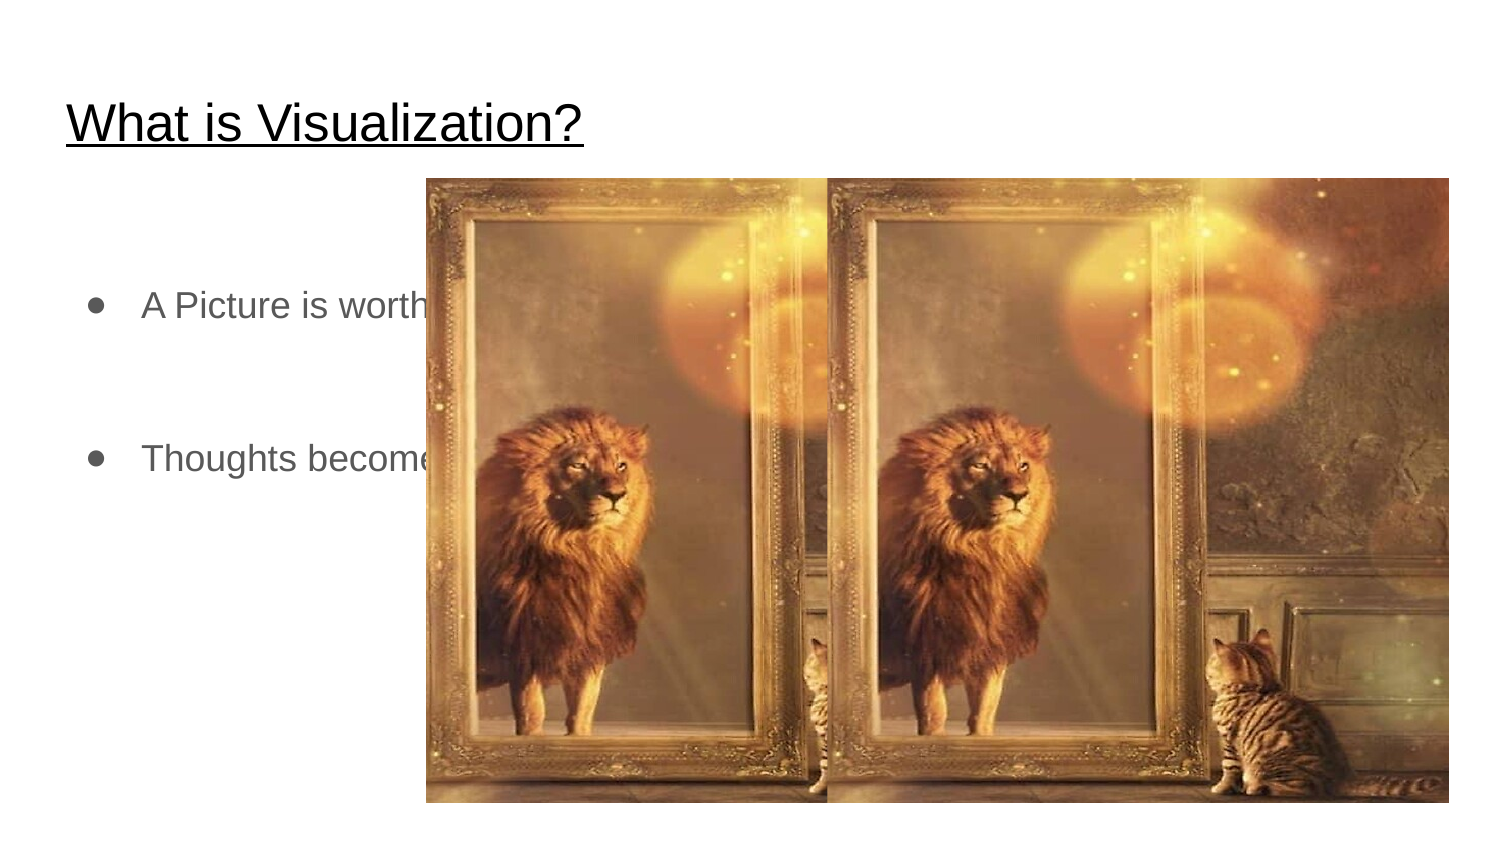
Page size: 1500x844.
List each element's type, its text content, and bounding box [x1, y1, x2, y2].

list A Picture is worth a thousand words. Thoughts become Reality. [51, 189, 420, 750]
title What is Visualization? [51, 72, 1449, 167]
picture [425, 177, 1450, 803]
